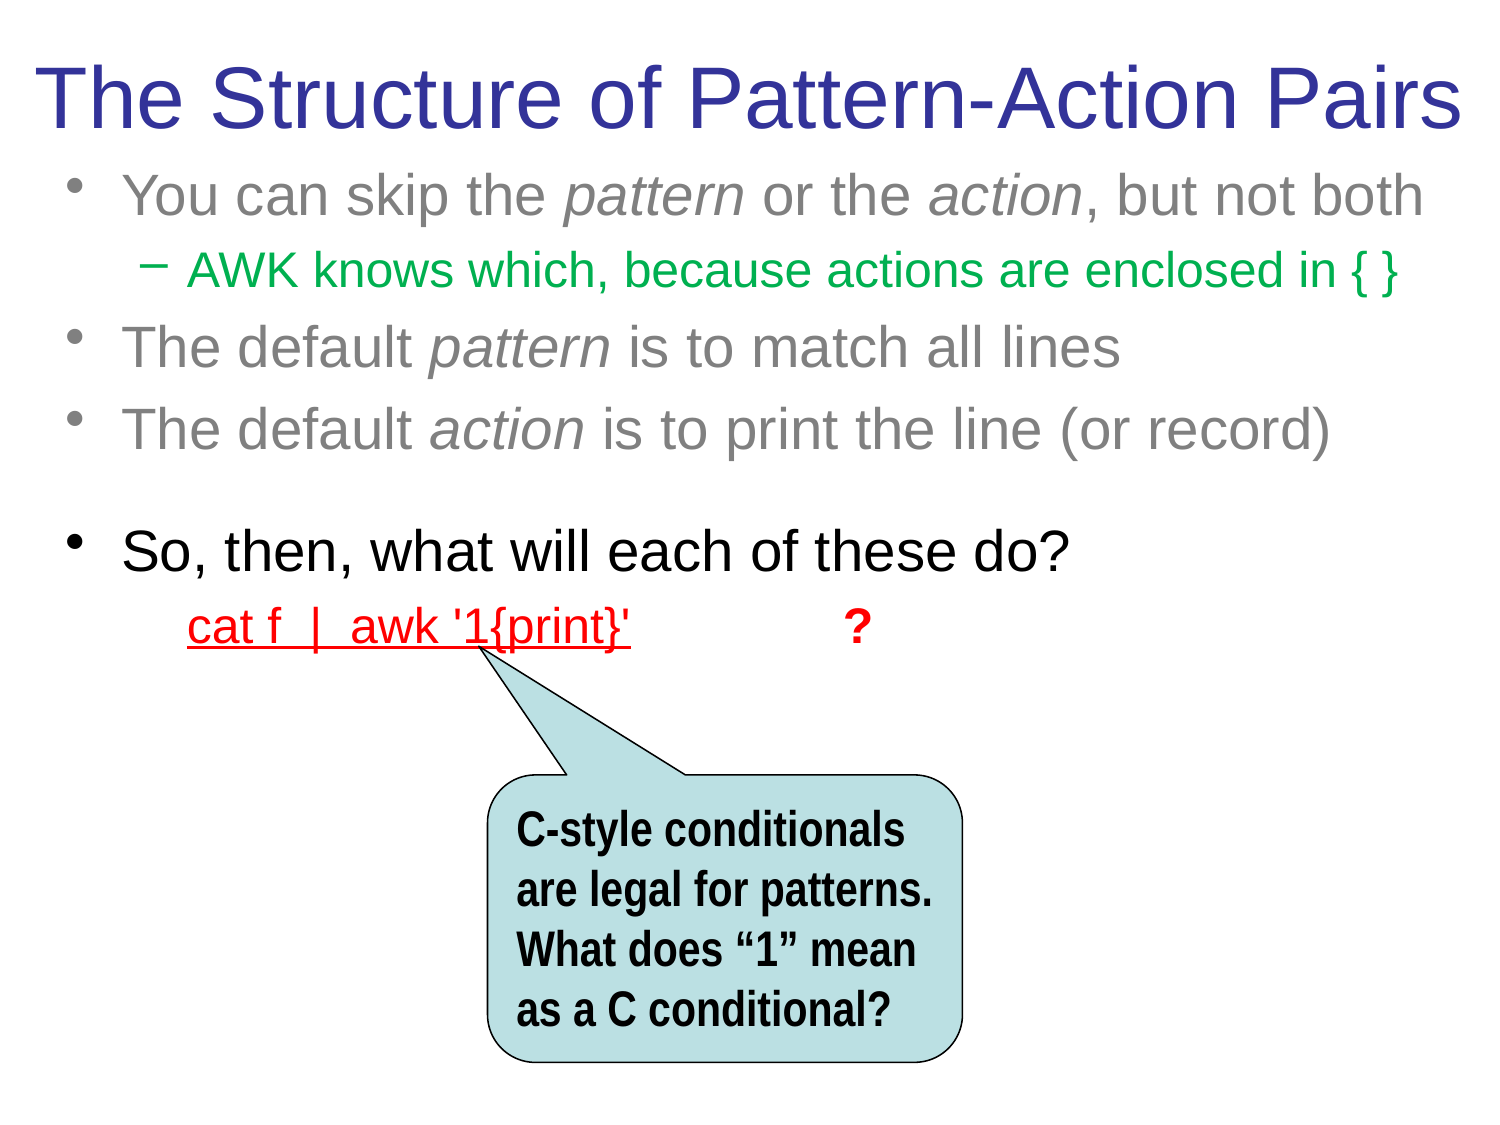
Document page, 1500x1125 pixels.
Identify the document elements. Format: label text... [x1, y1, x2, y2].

text_box C-style conditionals are legal for patterns. What does “1” mean as a C conditional? [478, 646, 963, 1063]
title The Structure of Pattern-Action Pairs [0, 0, 1500, 188]
list You can skip the pattern or the action, but not both AWK knows which, because actions are enclosed in { } The default pattern is to match all lines The default action is to print the line (or record) So, then, what will each of these do? cat f | awk '1{print}' ? prints all lines cat f | awk ‘{print}'  prints all lines cat f | awk '1'  prints all lines cat f | awk '1;1;1'  print each line three times cat f | awk 'print'  syntax error cat f | awk '{x++}x%2'  prints odd lines cat f | awk ‘++x%2'  prints odd lines [49, 149, 1451, 1125]
